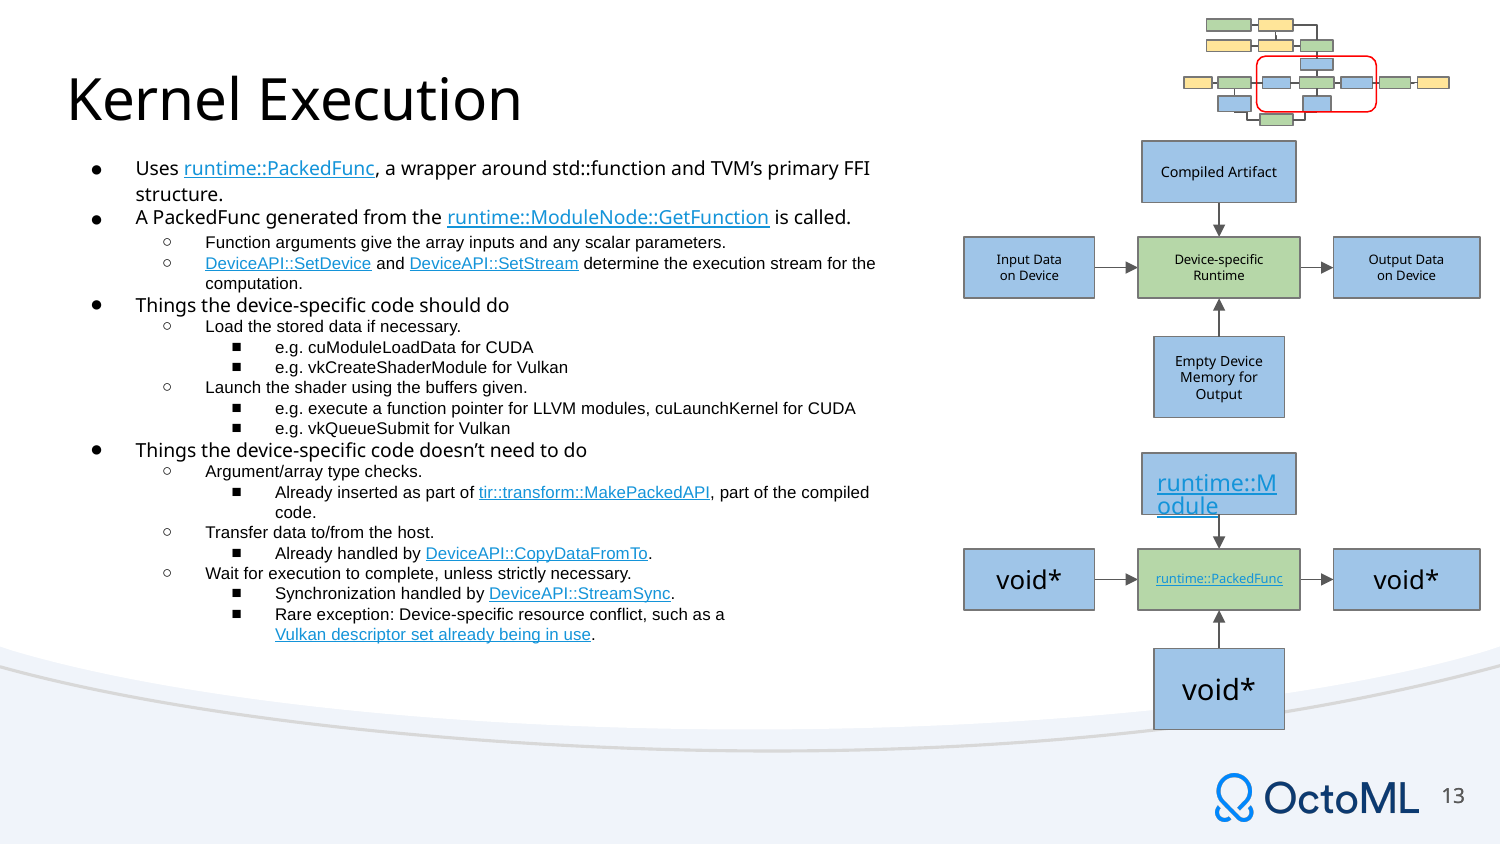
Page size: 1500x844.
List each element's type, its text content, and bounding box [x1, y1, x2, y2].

title Kernel Execution [51, 47, 1449, 142]
picture [1215, 773, 1389, 822]
slide_number ‹#› [1389, 764, 1480, 830]
list Uses runtime::PackedFunc, a wrapper around std::function and TVM’s primary FFI structure. A PackedFunc generated from the runtime::ModuleNode::GetFunction is called. Function arguments give the array inputs and any scalar parameters. DeviceAPI::SetDevice and DeviceAPI::SetStream determine the execution stream for the computation. Things the device-specific code should do Load the stored data if necessary. e.g. cuModuleLoadData for CUDA e.g. vkCreateShaderModule for Vulkan Launch the shader using the buffers given. e.g. execute a function pointer for LLVM modules, cuLaunchKernel for CUDA e.g. vkQueueSubmit for Vulkan Things the device-specific code doesn’t need to do Argument/array type checks. Already inserted as part of tir::transform::MakePackedAPI, part of the compiled code. Transfer data to/from the host. Already handled by DeviceAPI::CopyDataFromTo. Wait for execution to complete, unless strictly necessary. Synchronization handled by DeviceAPI::StreamSync. Rare exception: Device-specific resource conflict, such as a Vulkan descriptor set already being in use. [51, 141, 928, 667]
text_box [963, 452, 1481, 730]
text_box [963, 140, 1481, 419]
text_box [1256, 56, 1377, 112]
